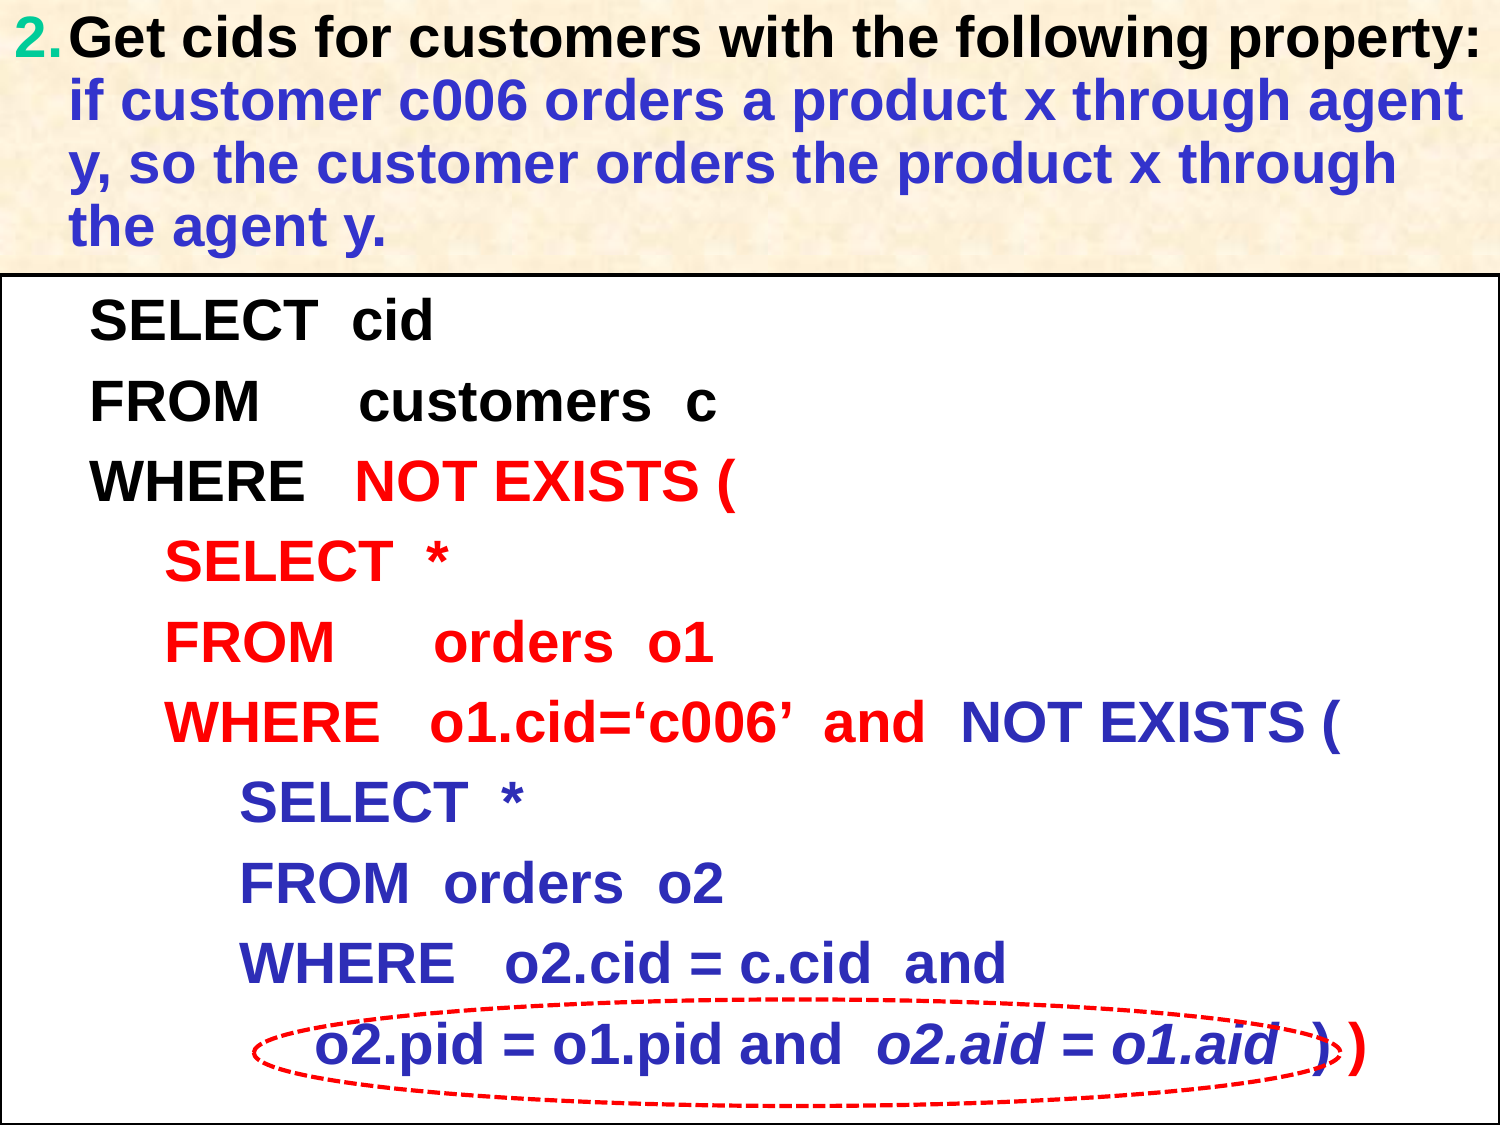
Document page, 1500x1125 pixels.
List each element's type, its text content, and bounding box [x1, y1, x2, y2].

text_box [253, 999, 1341, 1106]
list Get cids for customers with the following property: if customer c006 orders a product x through agent y, so the customer orders the product x through the agent y. [0, 0, 1500, 275]
text_box SELECT cid FROM customers c WHERE NOT EXISTS ( SELECT * FROM orders o1 WHERE o1.cid=‘c006’ and NOT EXISTS ( SELECT * FROM orders o2 WHERE o2.cid = c.cid and o2.pid = o1.pid and o2.aid = o1.aid ) ) [0, 275, 1500, 1125]
